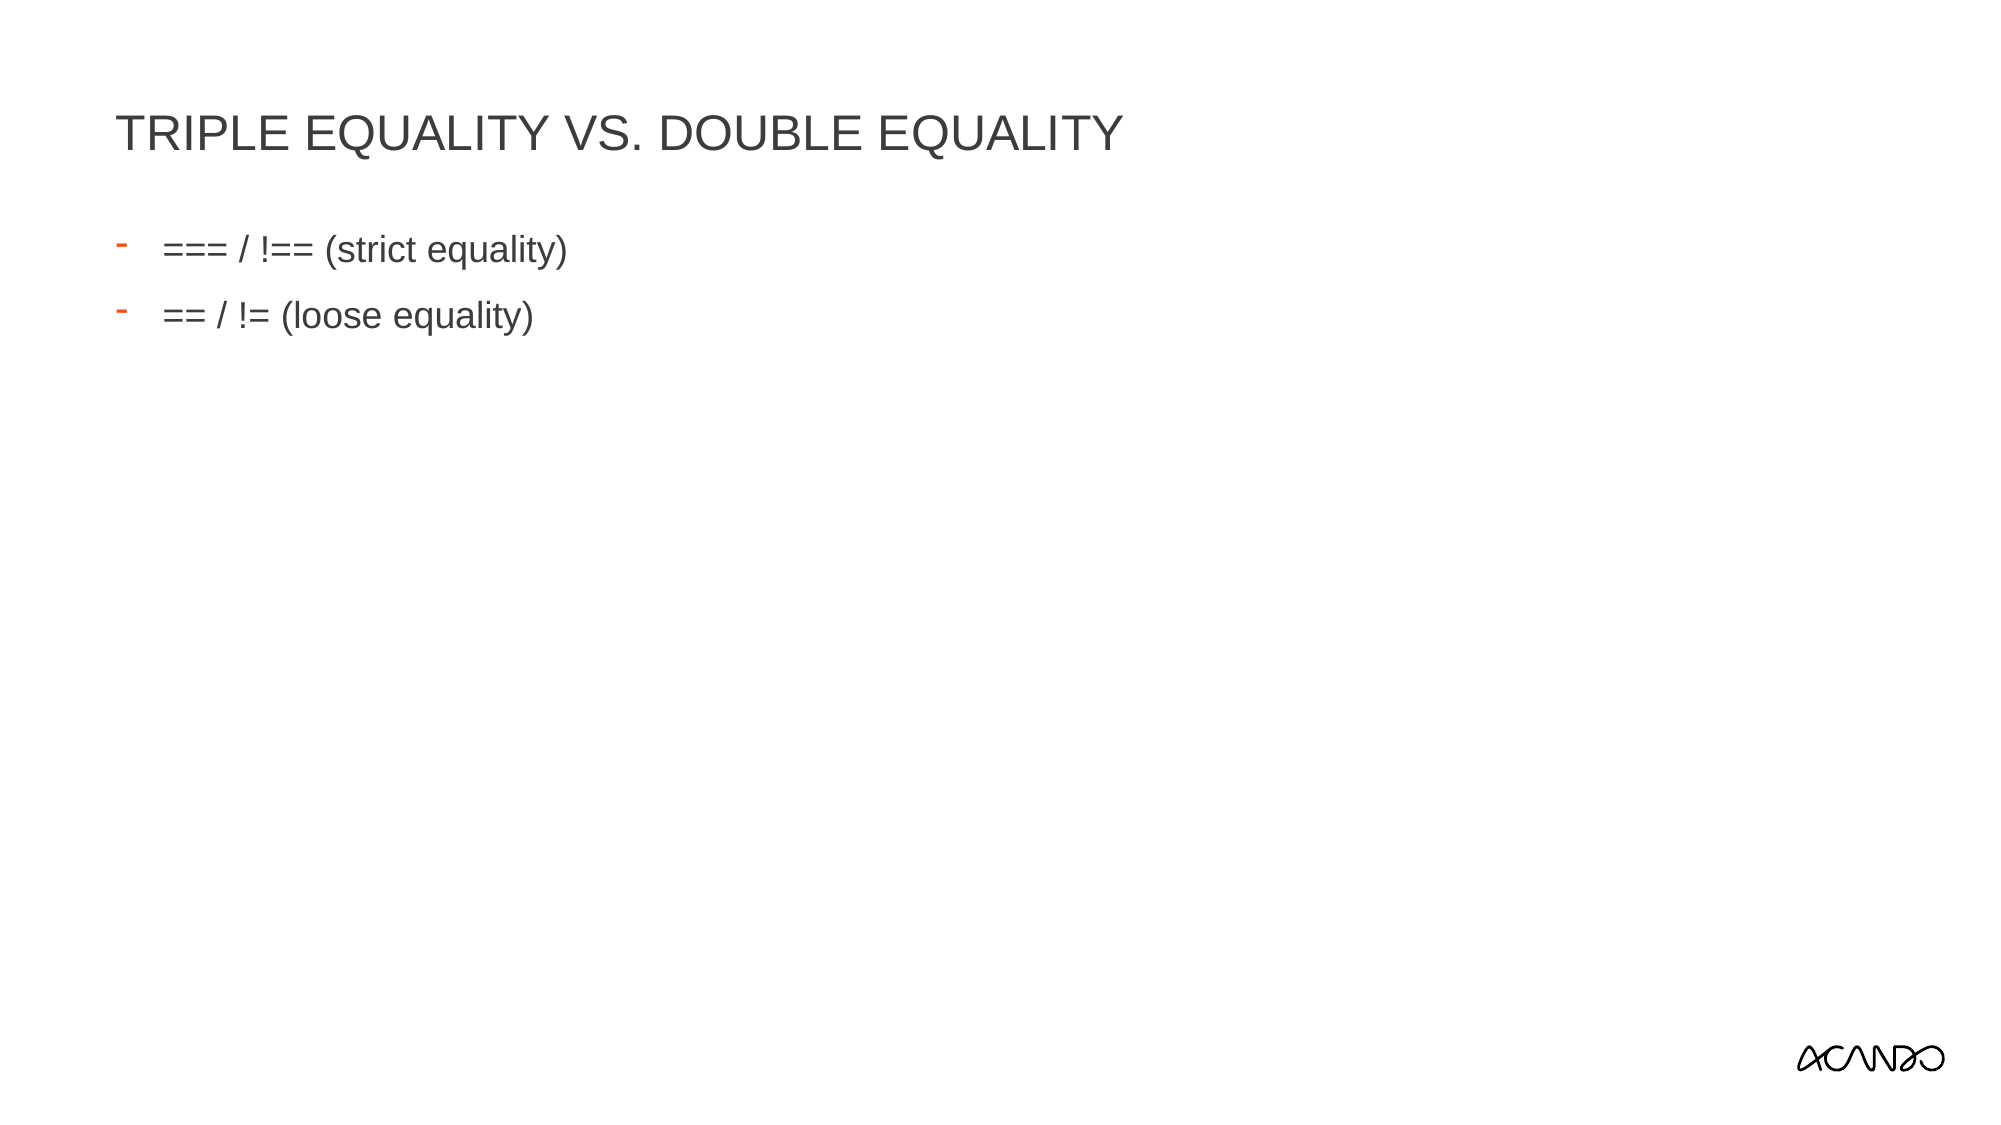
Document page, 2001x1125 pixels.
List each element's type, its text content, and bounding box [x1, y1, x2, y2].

list === / !== (strict equality) == / != (loose equality) [115, 208, 1886, 1006]
title Triple Equality vs. Double Equality [115, 51, 1888, 170]
